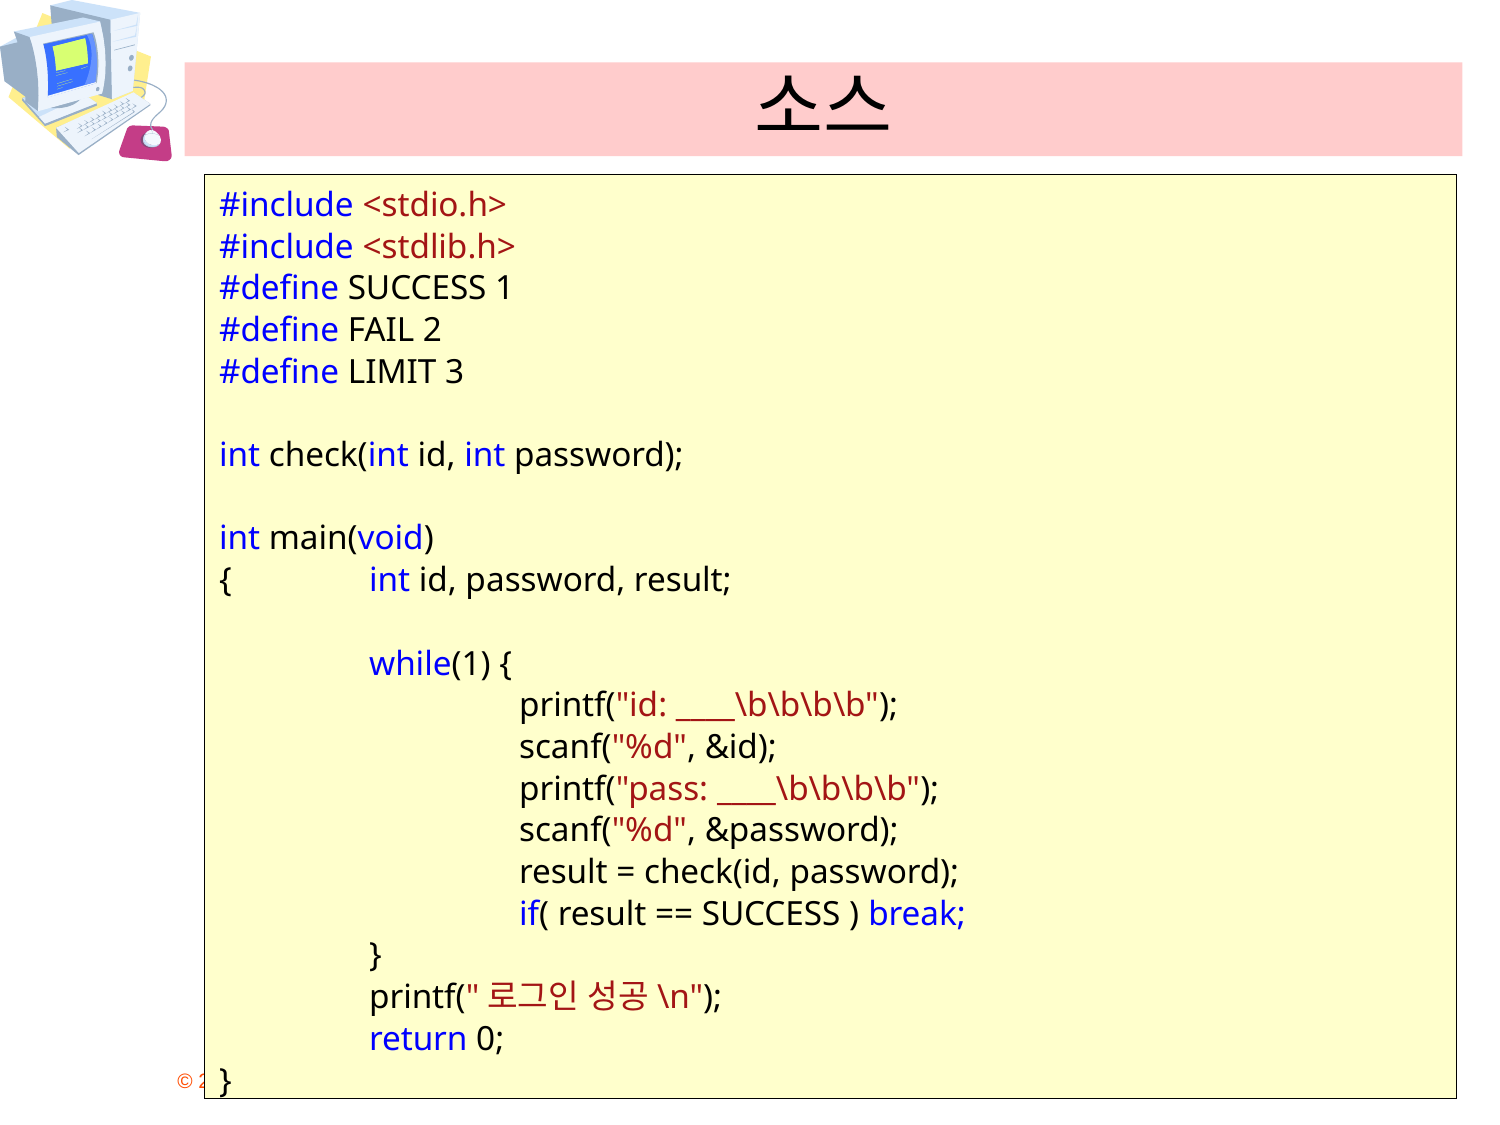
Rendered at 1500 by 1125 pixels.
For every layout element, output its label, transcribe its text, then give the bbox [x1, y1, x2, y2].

text_box #include <stdio.h> #include <stdlib.h> #define SUCCESS 1 #define FAIL 2 #define LIMIT 3 int check(int id, int password); int main(void) { int id, password, result; while(1) { printf("id: ____\b\b\b\b"); scanf("%d", &id); printf("pass: ____\b\b\b\b"); scanf("%d", &password); result = check(id, password); if( result == SUCCESS ) break; } printf("로그인 성공\n"); return 0; } [204, 173, 1457, 1099]
title 소스 [184, 62, 1463, 157]
